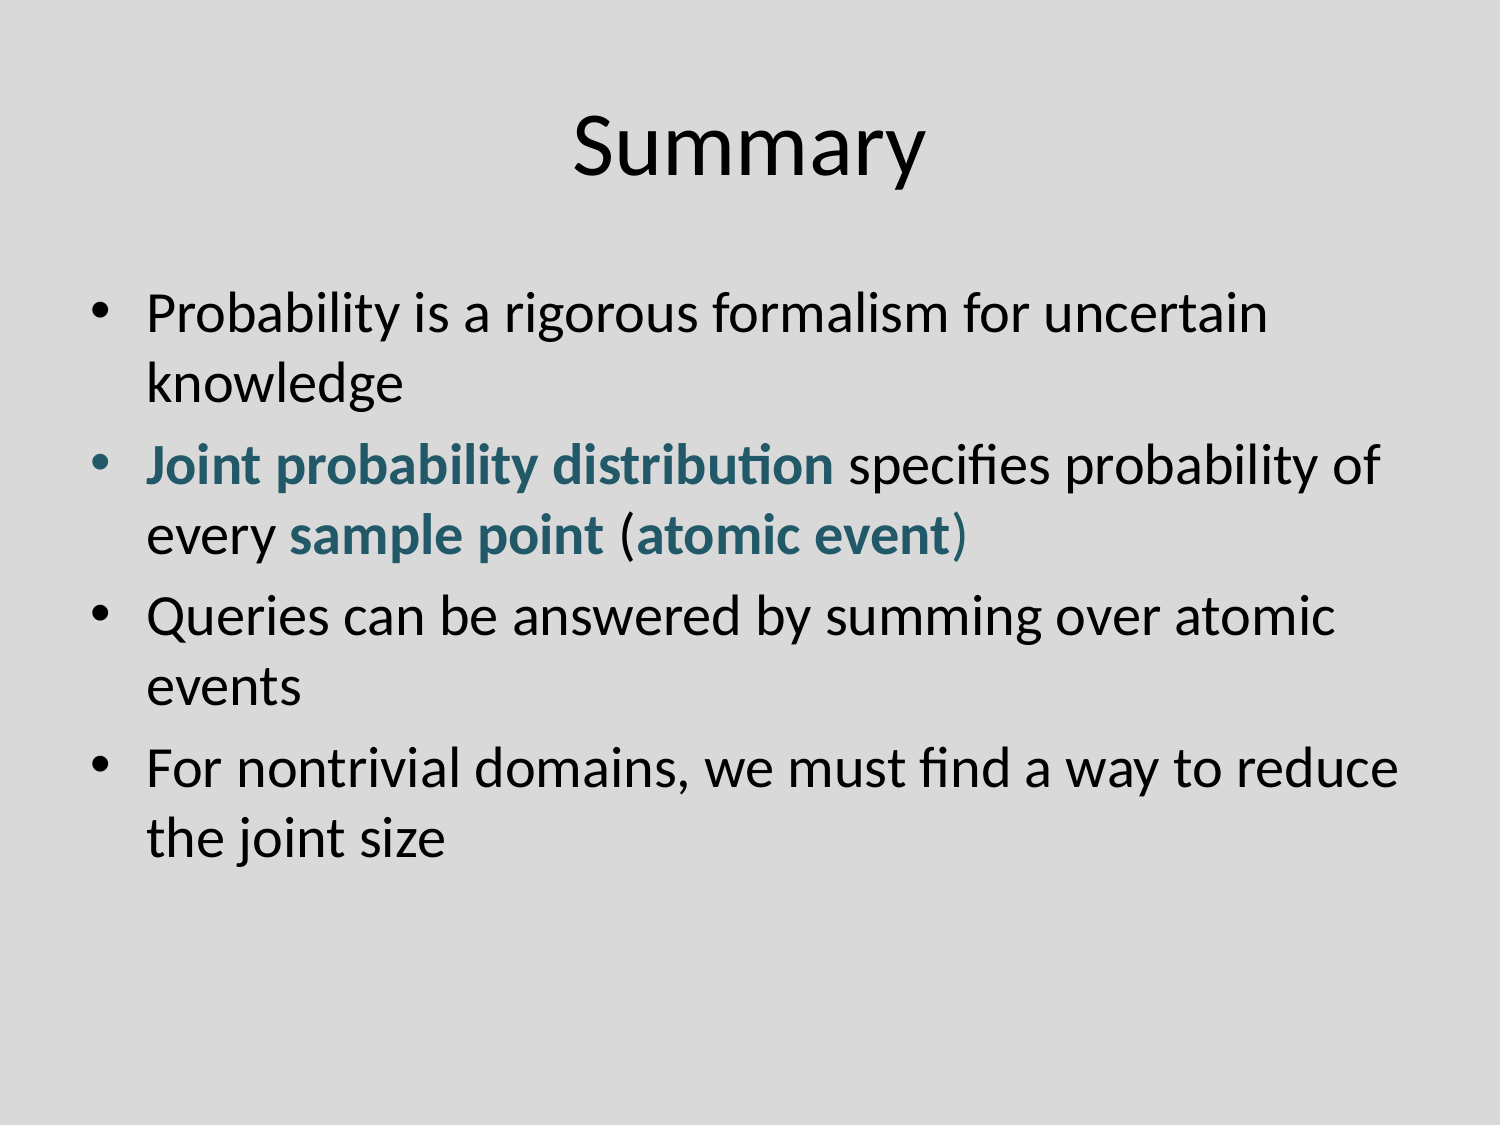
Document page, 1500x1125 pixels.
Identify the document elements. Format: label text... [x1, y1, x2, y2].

list Probability is a rigorous formalism for uncertain knowledge Joint probability distribution specifies probability of every sample point (atomic event) Queries can be answered by summing over atomic events For nontrivial domains, we must find a way to reduce the joint size [75, 267, 1425, 1010]
title Summary [75, 45, 1425, 233]
